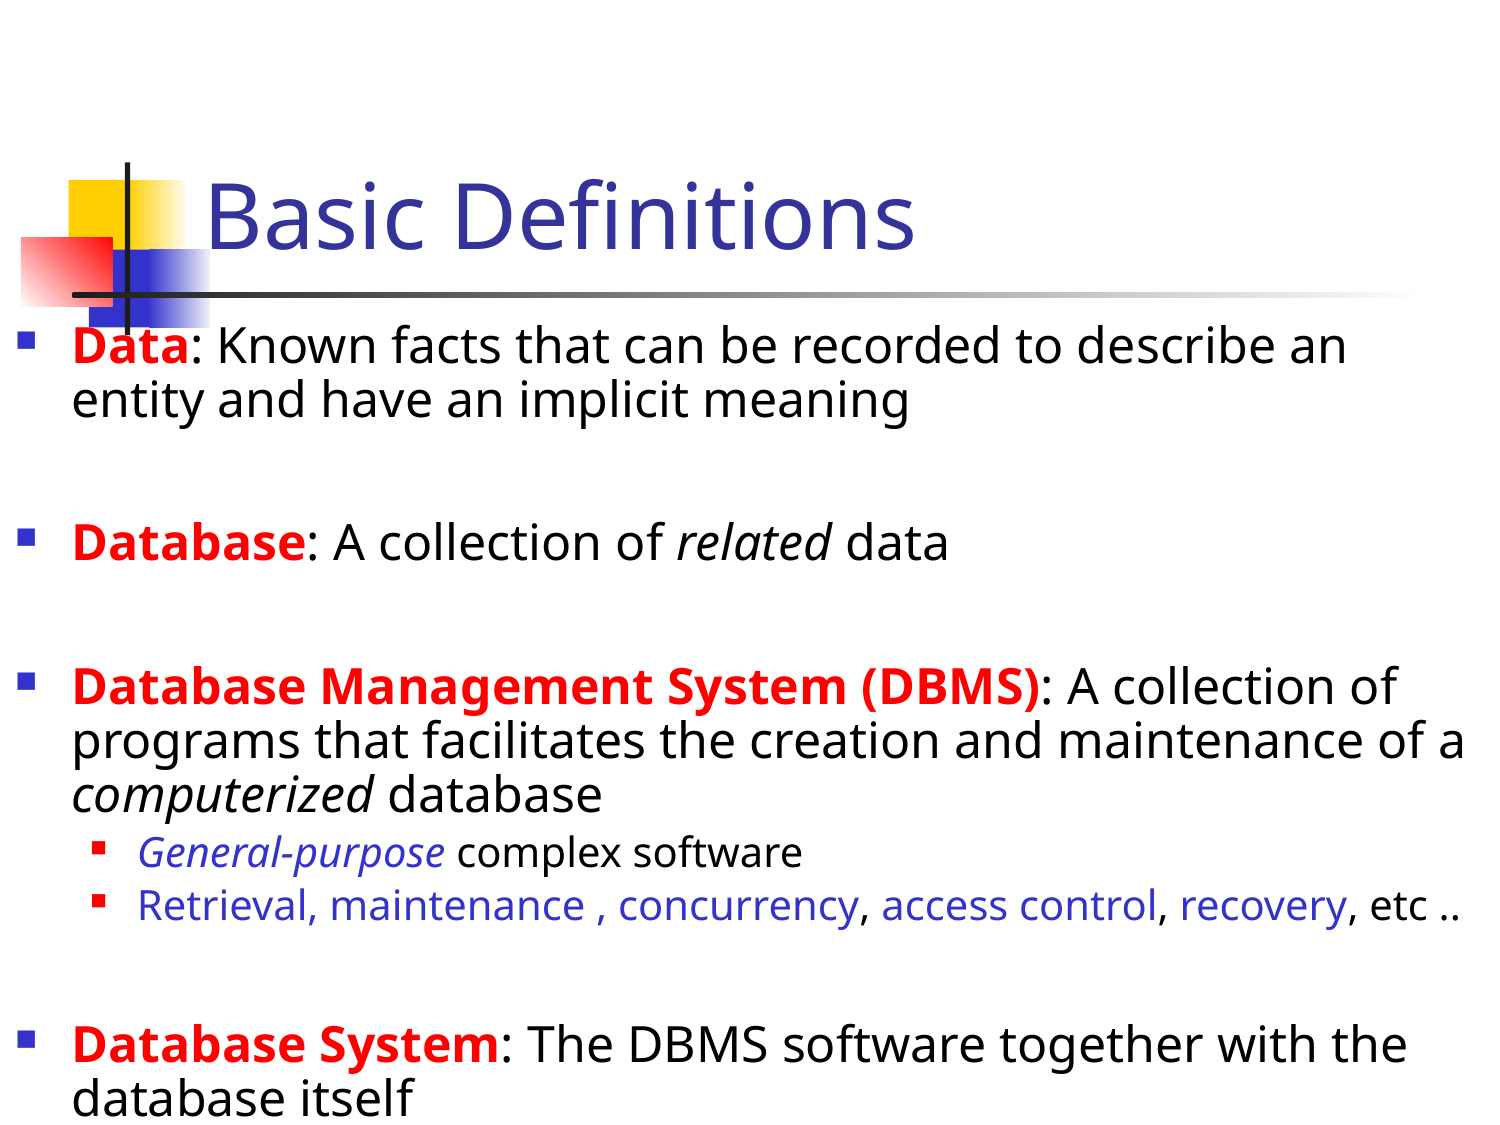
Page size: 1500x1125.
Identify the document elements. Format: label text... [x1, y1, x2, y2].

title Basic Definitions [188, 34, 1468, 276]
list Data: Known facts that can be recorded to describe an entity and have an implicit meaning Database: A collection of related data Database Management System (DBMS): A collection of programs that facilitates the creation and maintenance of a computerized database General-purpose complex software Retrieval, maintenance , concurrency, access control, recovery, etc .. Database System: The DBMS software together with the database itself [0, 312, 1500, 1125]
